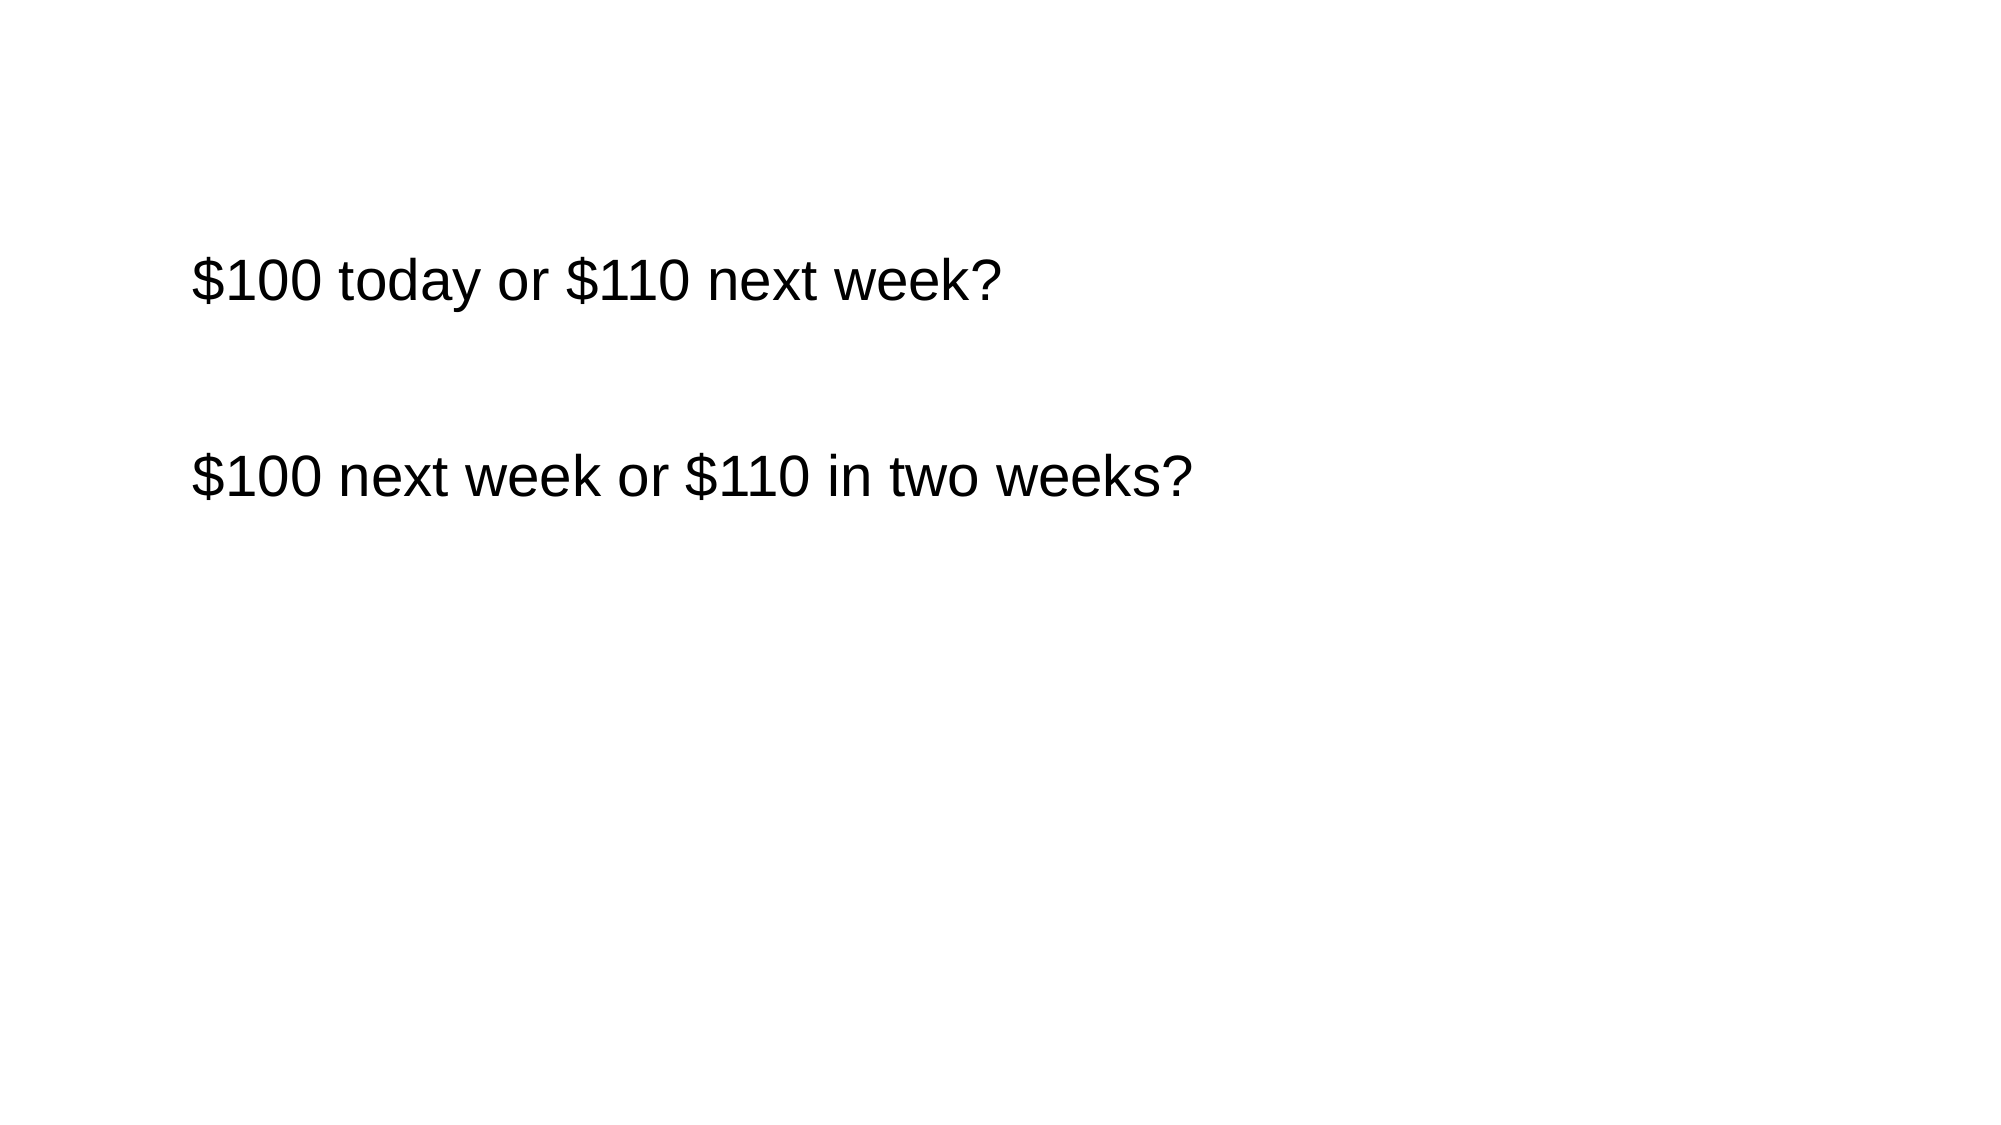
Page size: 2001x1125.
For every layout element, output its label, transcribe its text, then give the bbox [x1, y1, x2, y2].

list $100 today or $110 next week? $100 next week or $110 in two weeks? [102, 227, 1901, 898]
